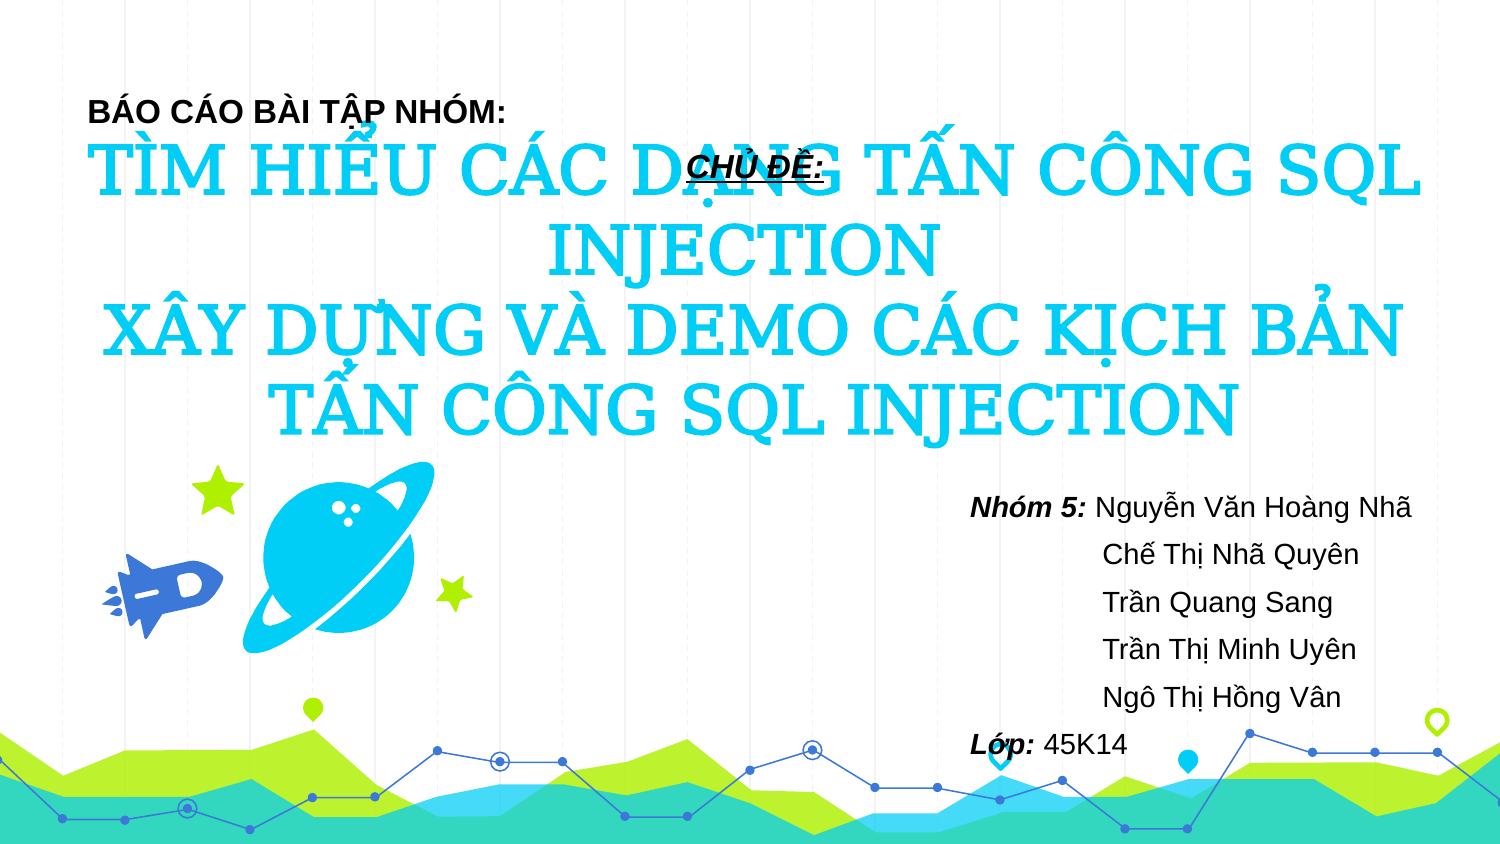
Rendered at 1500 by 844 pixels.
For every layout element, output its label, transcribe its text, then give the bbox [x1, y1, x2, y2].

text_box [242, 461, 435, 654]
text_box CHỦ ĐỀ: [609, 138, 901, 193]
text_box BÁO CÁO BÀI TẬP NHÓM: [72, 82, 549, 138]
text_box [111, 542, 209, 640]
text_box Nhóm 5: Nguyễn Văn Hoàng Nhã Chế Thị Nhã Quyên Trần Quang Sang Trần Thị Minh Uyên Ngô Thị Hồng Vân Lớp: 45K14 [955, 480, 1456, 768]
text_box [439, 575, 473, 613]
title TÌM HIỂU CÁC DẠNG TẤN CÔNG SQL INJECTION XÂY DỰNG VÀ DEMO CÁC KỊCH BẢN TẤN CÔNG SQL INJECTION [35, 178, 1475, 462]
text_box [191, 465, 237, 515]
